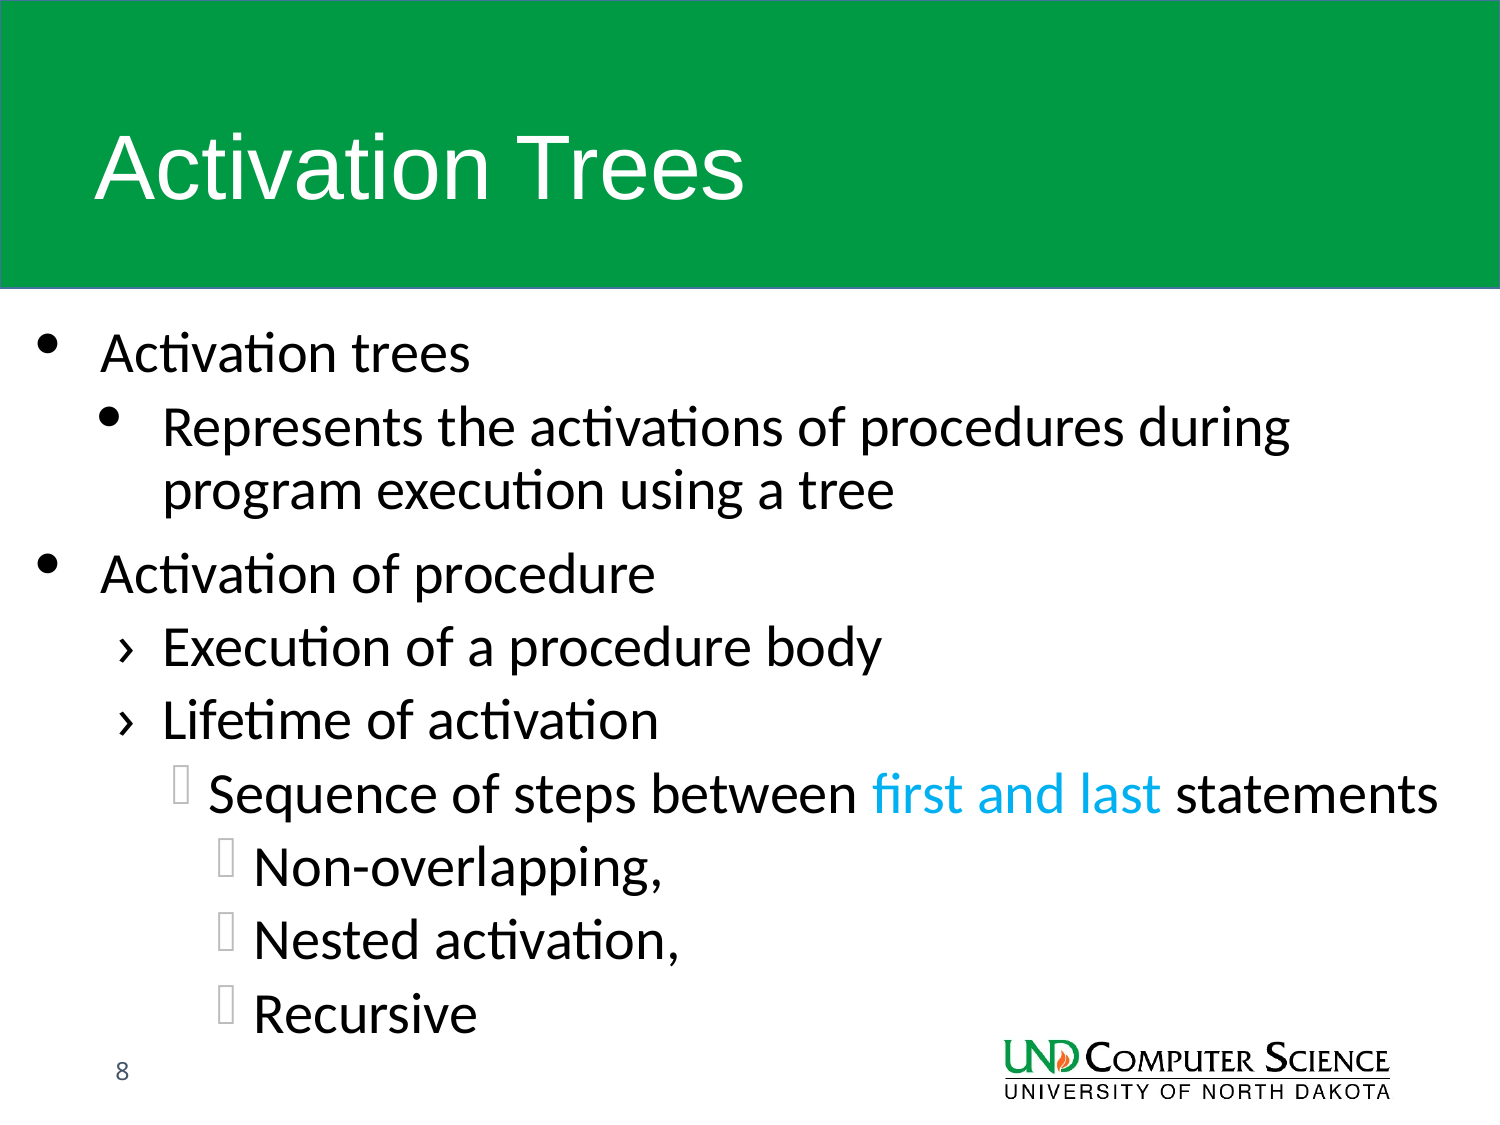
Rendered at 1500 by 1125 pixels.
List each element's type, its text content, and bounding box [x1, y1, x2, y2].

list Activation trees Represents the activations of procedures during program execution using a tree Activation of procedure Execution of a procedure body Lifetime of activation Sequence of steps between first and last statements Non-overlapping, Nested activation, Recursive [12, 315, 1486, 1125]
title Activation Trees [0, 63, 1294, 281]
